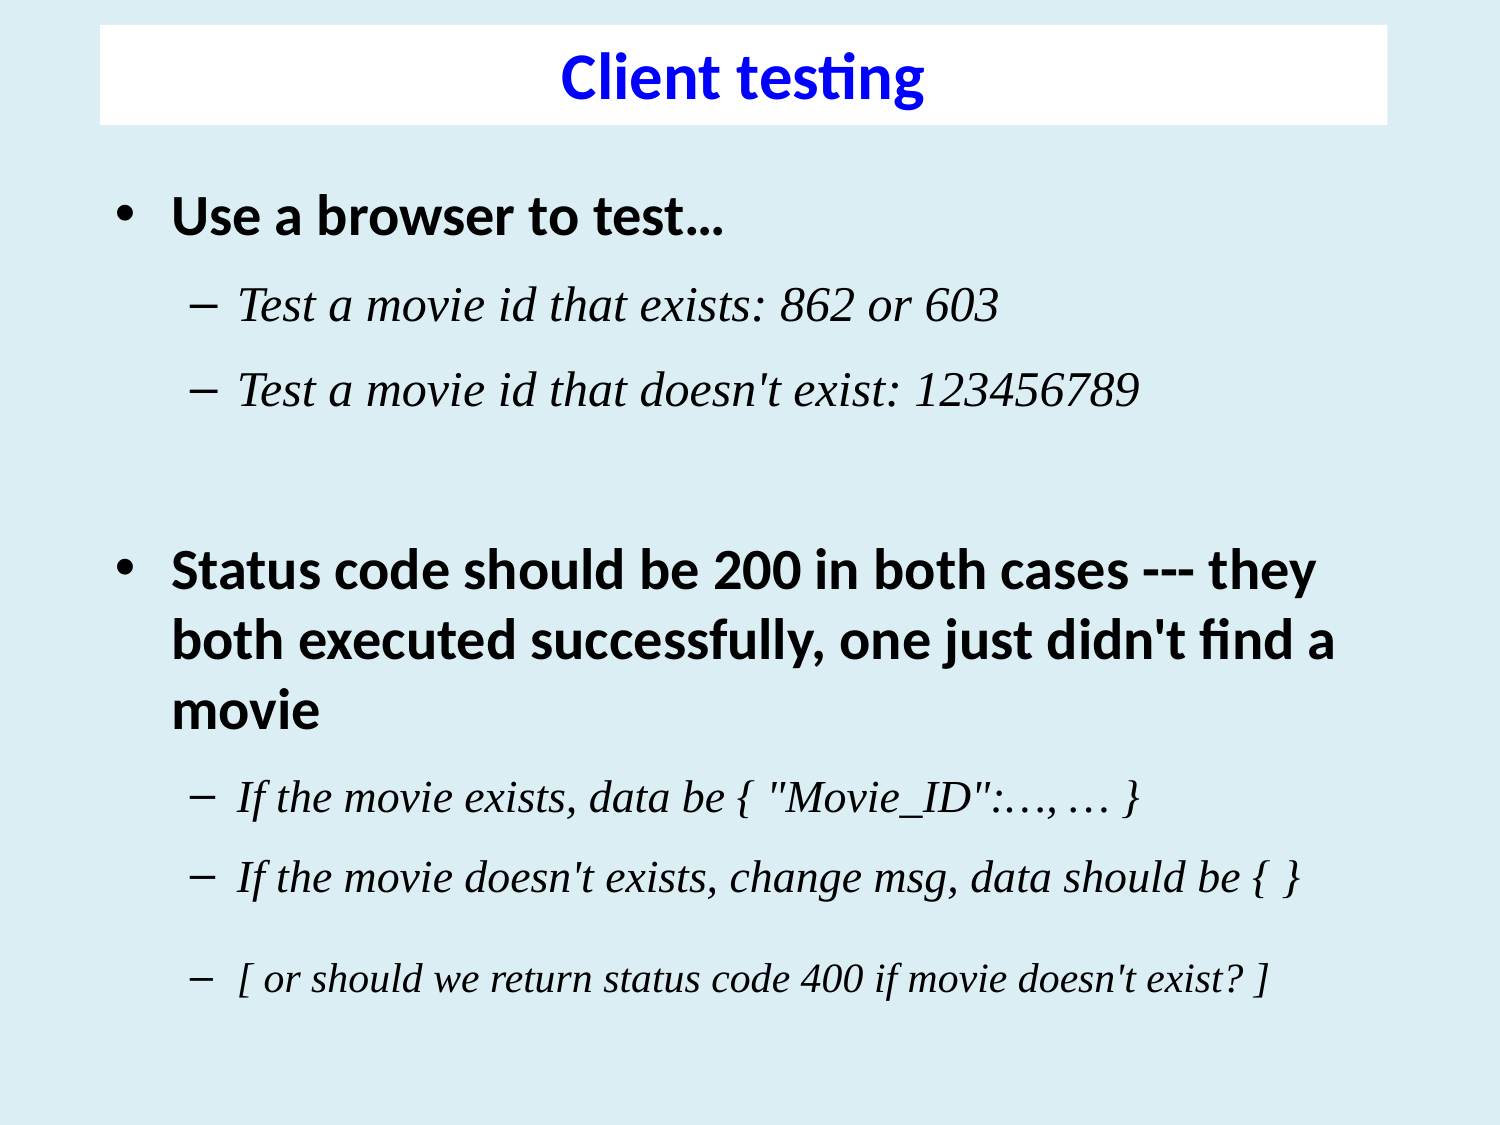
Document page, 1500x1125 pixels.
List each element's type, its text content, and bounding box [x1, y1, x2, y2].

text_box Client testing [99, 24, 1388, 125]
list Use a browser to test… Test a movie id that exists: 862 or 603 Test a movie id that doesn't exist: 123456789 Status code should be 200 in both cases --- they both executed successfully, one just didn't find a movie If the movie exists, data be { "Movie_ID":…, … } If the movie doesn't exists, change msg, data should be { } [ or should we return status code 400 if movie doesn't exist? ] [99, 169, 1438, 1088]
